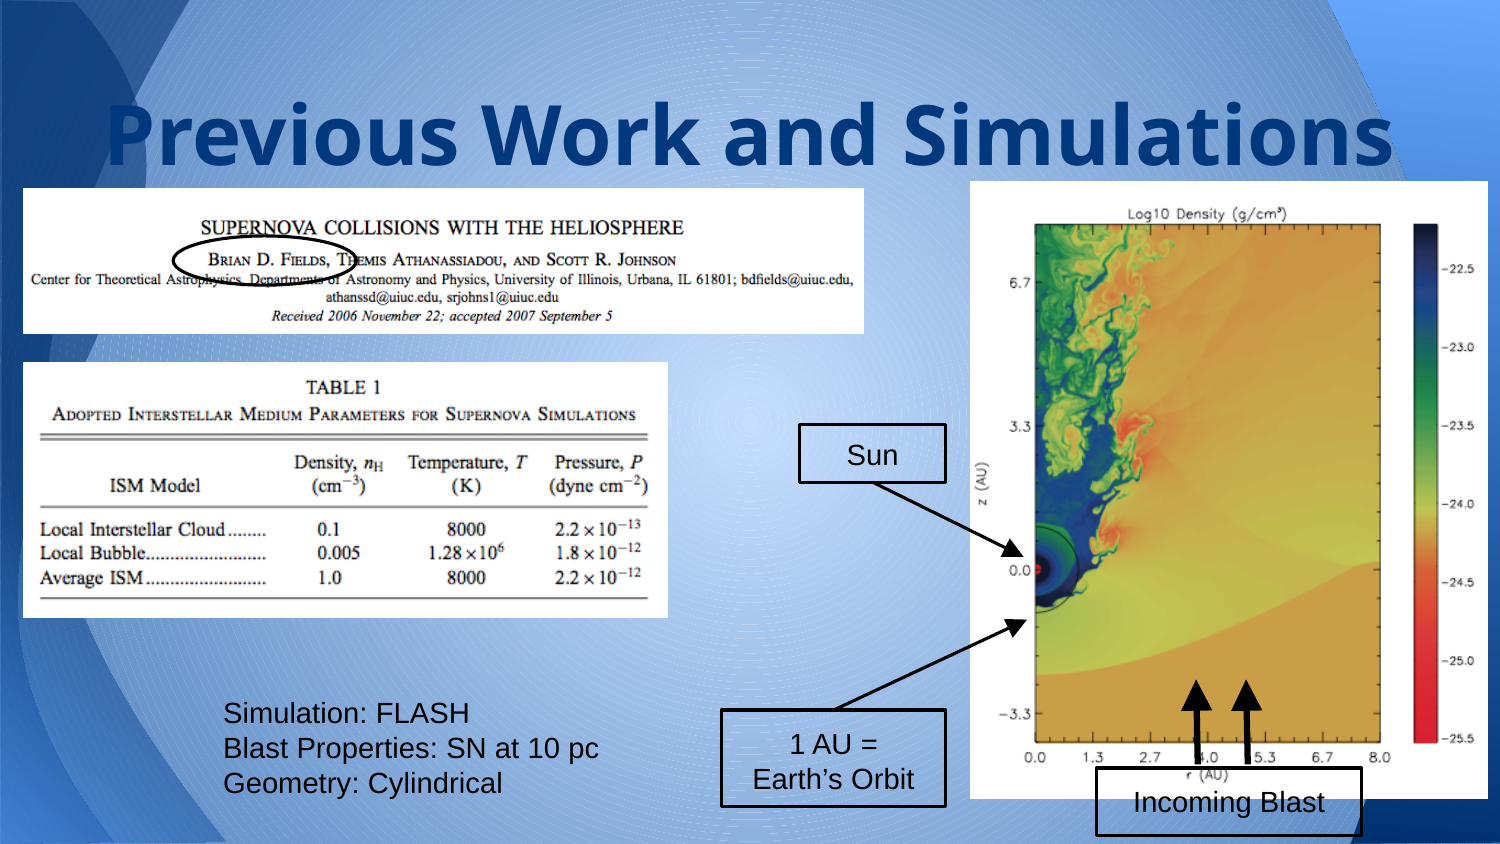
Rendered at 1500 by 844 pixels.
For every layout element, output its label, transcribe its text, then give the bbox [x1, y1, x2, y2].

text_box Incoming Blast [1096, 807, 1362, 836]
text_box Simulation: FLASH Blast Properties: SN at 10 pc Geometry: Cylindrical [208, 679, 625, 813]
picture [22, 362, 668, 618]
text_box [833, 619, 1028, 711]
text_box Sun [799, 424, 946, 483]
title Previous Work and Simulations [75, 33, 1425, 197]
picture [970, 181, 1488, 799]
text_box 1 AU = Earth’s Orbit [721, 710, 946, 807]
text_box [872, 481, 1024, 557]
picture [22, 188, 864, 334]
